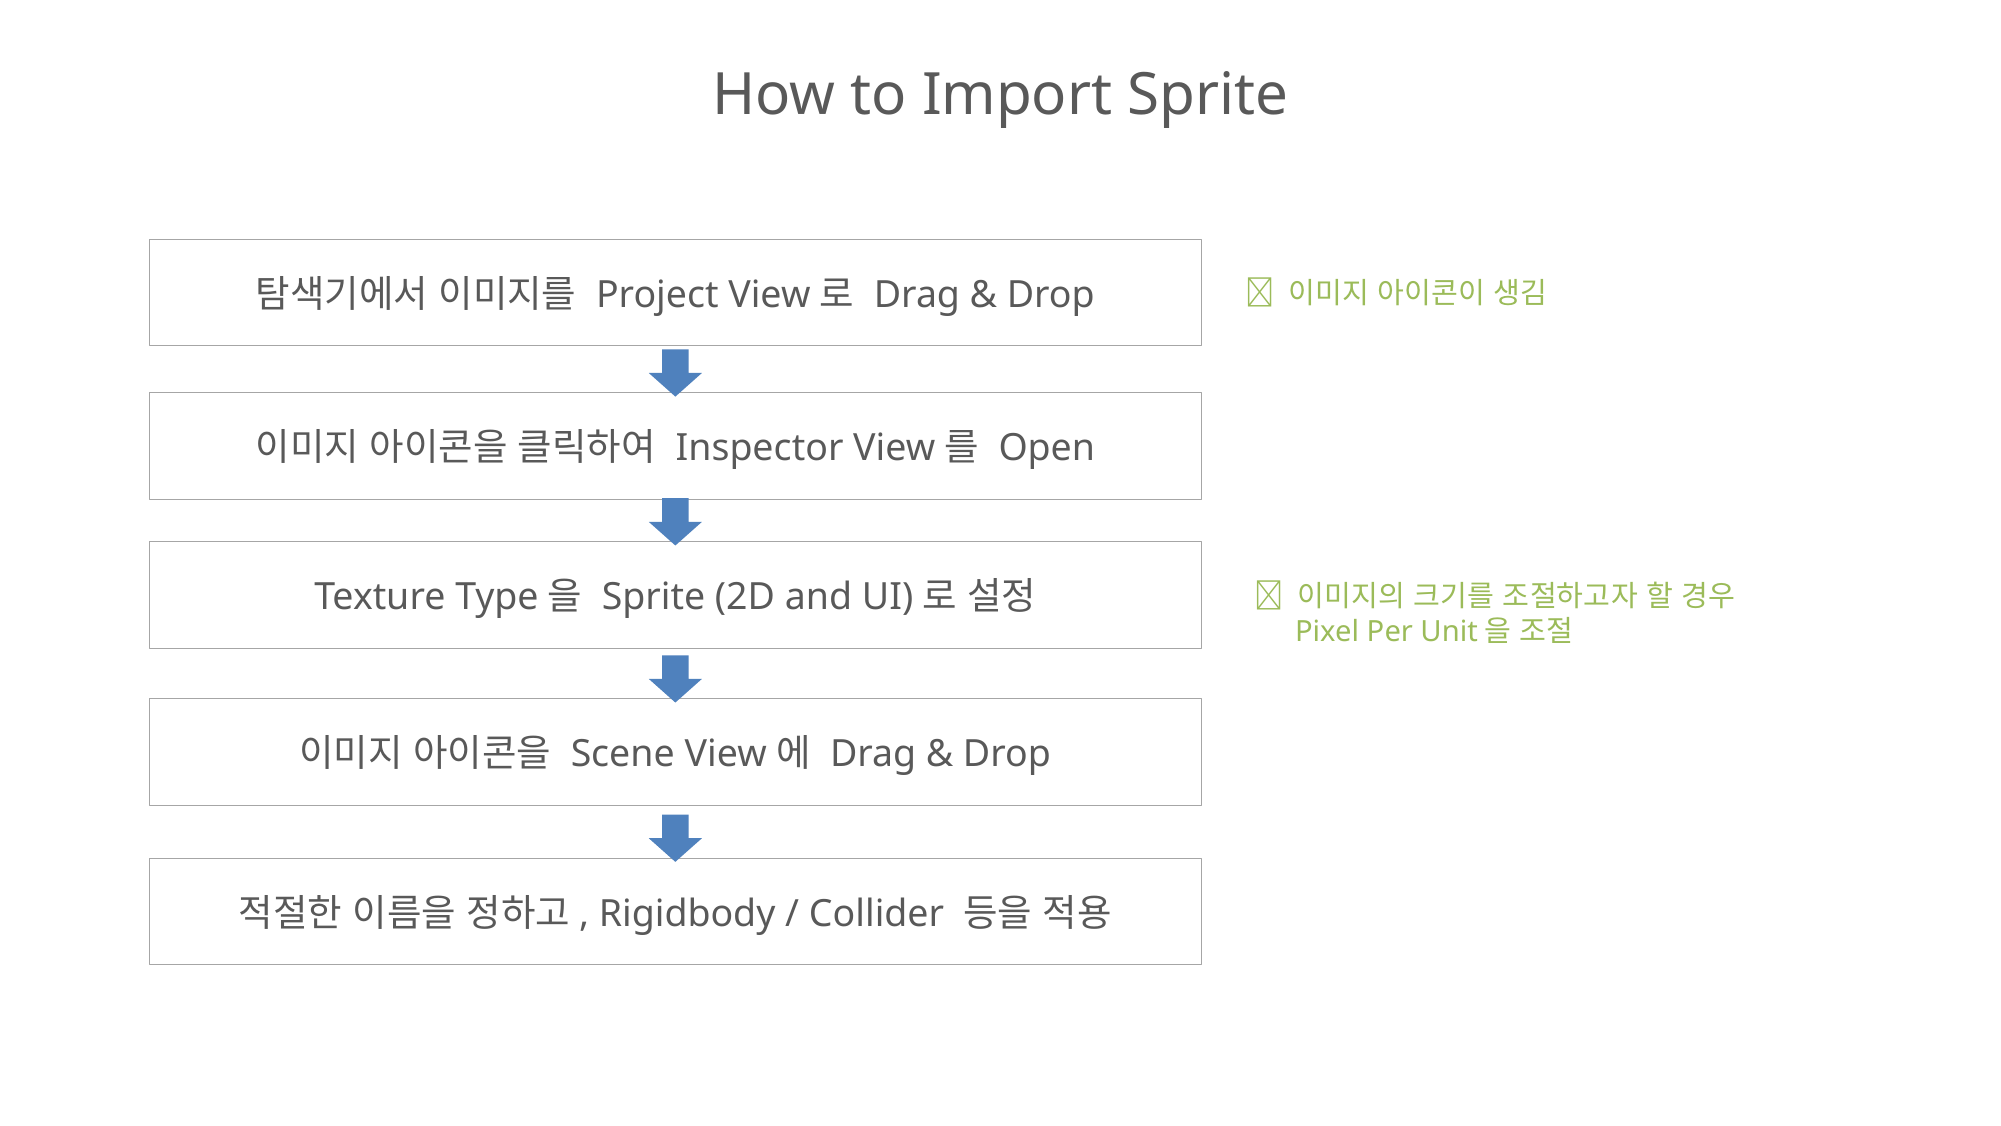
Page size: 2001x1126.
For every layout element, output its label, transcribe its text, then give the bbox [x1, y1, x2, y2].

text_box 적절한 이름을 정하고, Rigidbody / Collider 등을 적용 [148, 856, 1203, 966]
title How to Import Sprite [100, 45, 1901, 138]
text_box [646, 496, 704, 548]
text_box [646, 653, 704, 705]
text_box [646, 812, 704, 864]
text_box 탐색기에서 이미지를 Project View로 Drag & Drop [148, 237, 1203, 347]
text_box 이미지 아이콘을 Scene View에 Drag & Drop [148, 697, 1203, 807]
text_box Texture Type을 Sprite (2D and UI)로 설정 [148, 539, 1203, 650]
text_box 이미지 아이콘을 클릭하여 Inspector View를 Open [148, 391, 1203, 501]
text_box  이미지의 크기를 조절하고자 할 경우 Pixel Per Unit을 조절 [1240, 569, 1751, 655]
text_box  이미지 아이콘이 생김 [1230, 266, 1563, 317]
text_box [646, 347, 704, 399]
